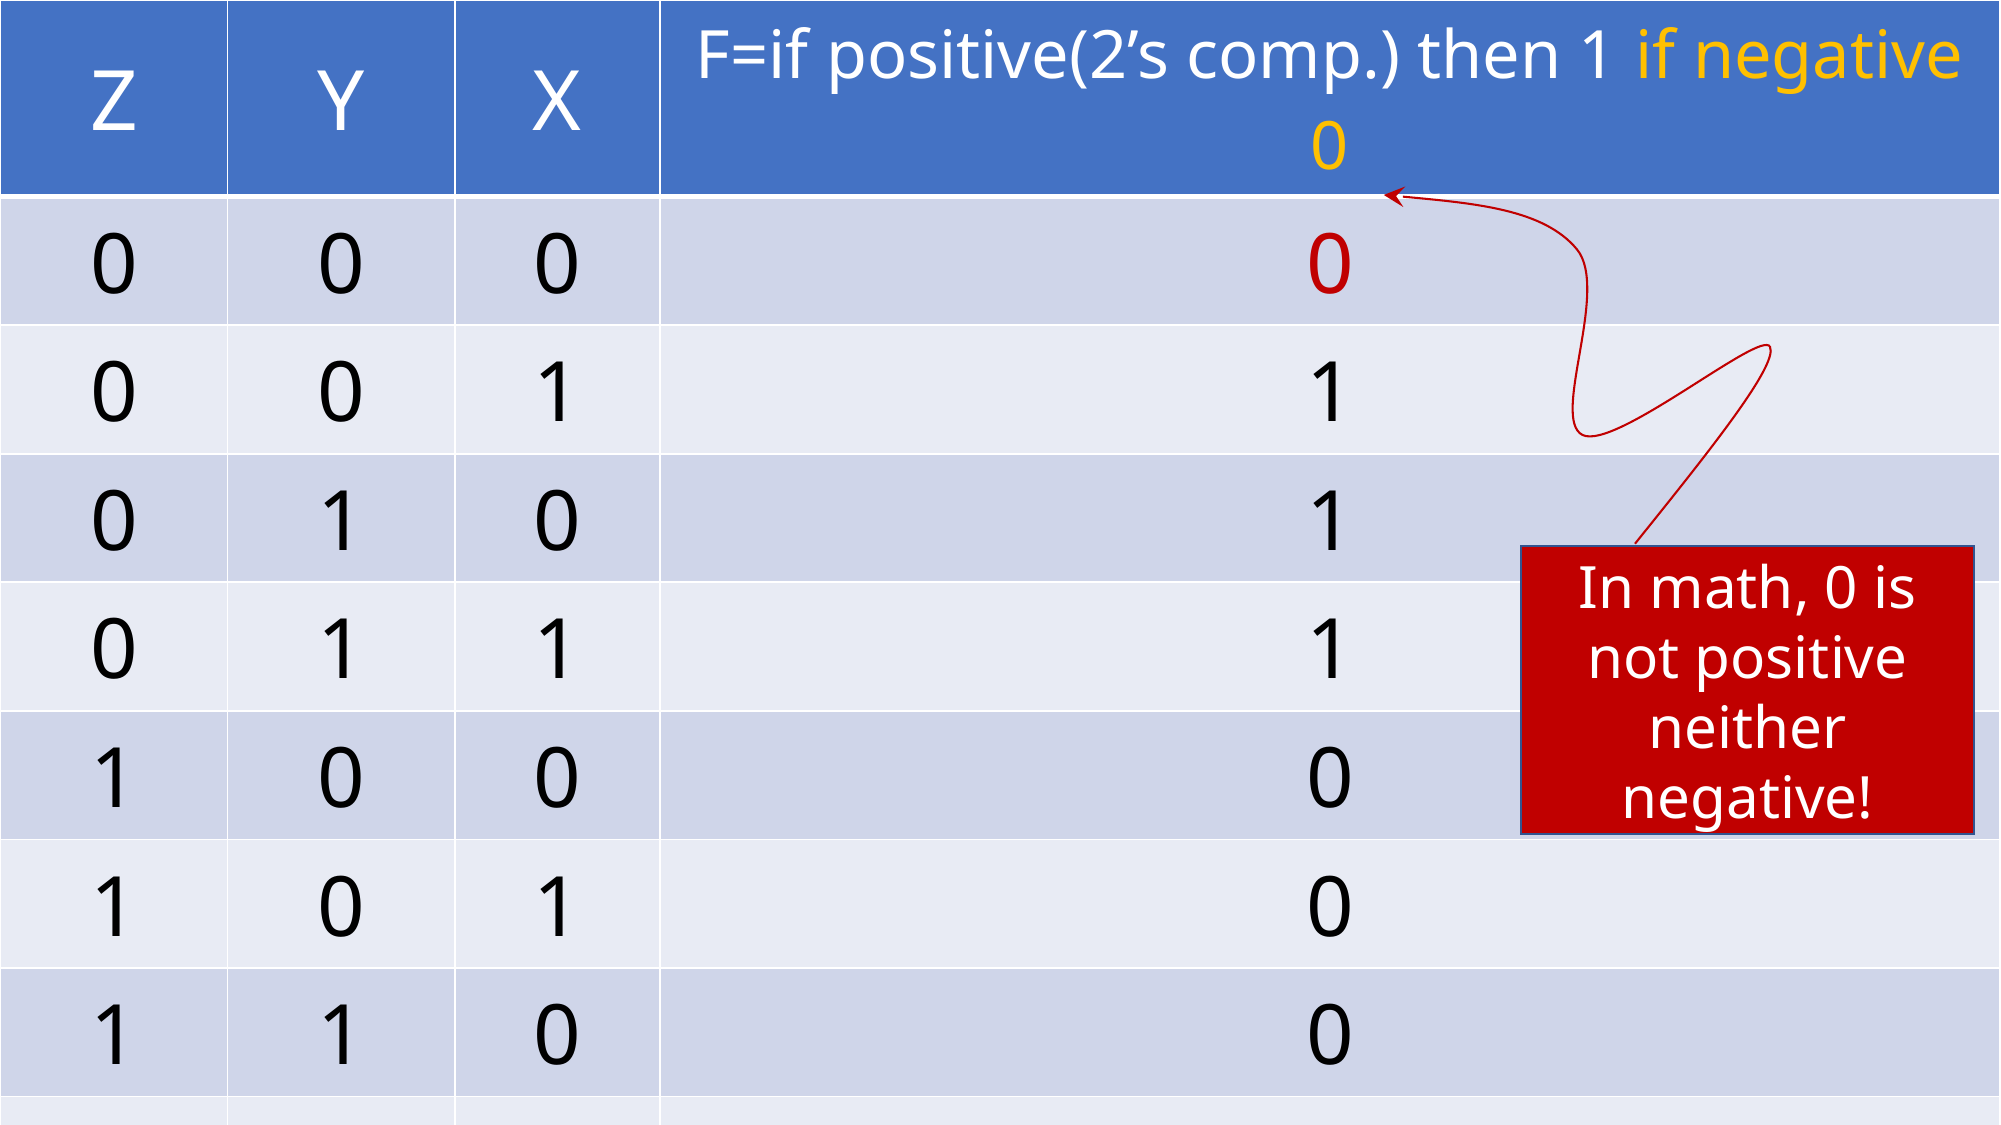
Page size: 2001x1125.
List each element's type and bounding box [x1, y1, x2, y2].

table_cell [661, 969, 1999, 1096]
table_cell [456, 583, 659, 710]
table_cell [1574, 326, 1999, 453]
table_cell [661, 326, 1568, 453]
table_cell [661, 712, 1999, 839]
table_cell [456, 840, 659, 967]
table_cell [1, 583, 227, 710]
table_cell [456, 1097, 659, 1125]
table_cell [1, 840, 227, 967]
table_header [228, 1, 454, 194]
table_header [661, 1, 1999, 194]
table_cell [1637, 455, 1999, 581]
table_cell [228, 1097, 454, 1125]
table_cell [228, 840, 454, 967]
table_cell [228, 455, 454, 581]
table_cell [1975, 583, 1999, 710]
text_box [1383, 186, 1975, 835]
table_cell [661, 583, 1520, 710]
table_cell [228, 199, 454, 324]
table_cell [1, 455, 227, 581]
table_cell [1, 1097, 227, 1125]
table_cell [228, 583, 454, 710]
table_cell [1, 712, 227, 839]
table_cell [661, 1097, 1999, 1125]
table_cell [228, 969, 454, 1096]
table_header [456, 1, 659, 194]
table_header [1, 1, 227, 194]
table_cell [661, 840, 1999, 967]
table_cell [1, 326, 227, 453]
table_cell [1448, 199, 1999, 324]
table_cell [456, 199, 659, 324]
table_cell [228, 712, 454, 839]
table_cell [1, 969, 227, 1096]
table_cell [228, 326, 454, 453]
table_cell [661, 455, 1635, 581]
table_cell [1, 199, 227, 324]
table_cell [456, 969, 659, 1096]
table_cell [456, 326, 659, 453]
table_cell [456, 712, 659, 839]
table_cell [661, 199, 1476, 324]
table_cell [456, 455, 659, 581]
